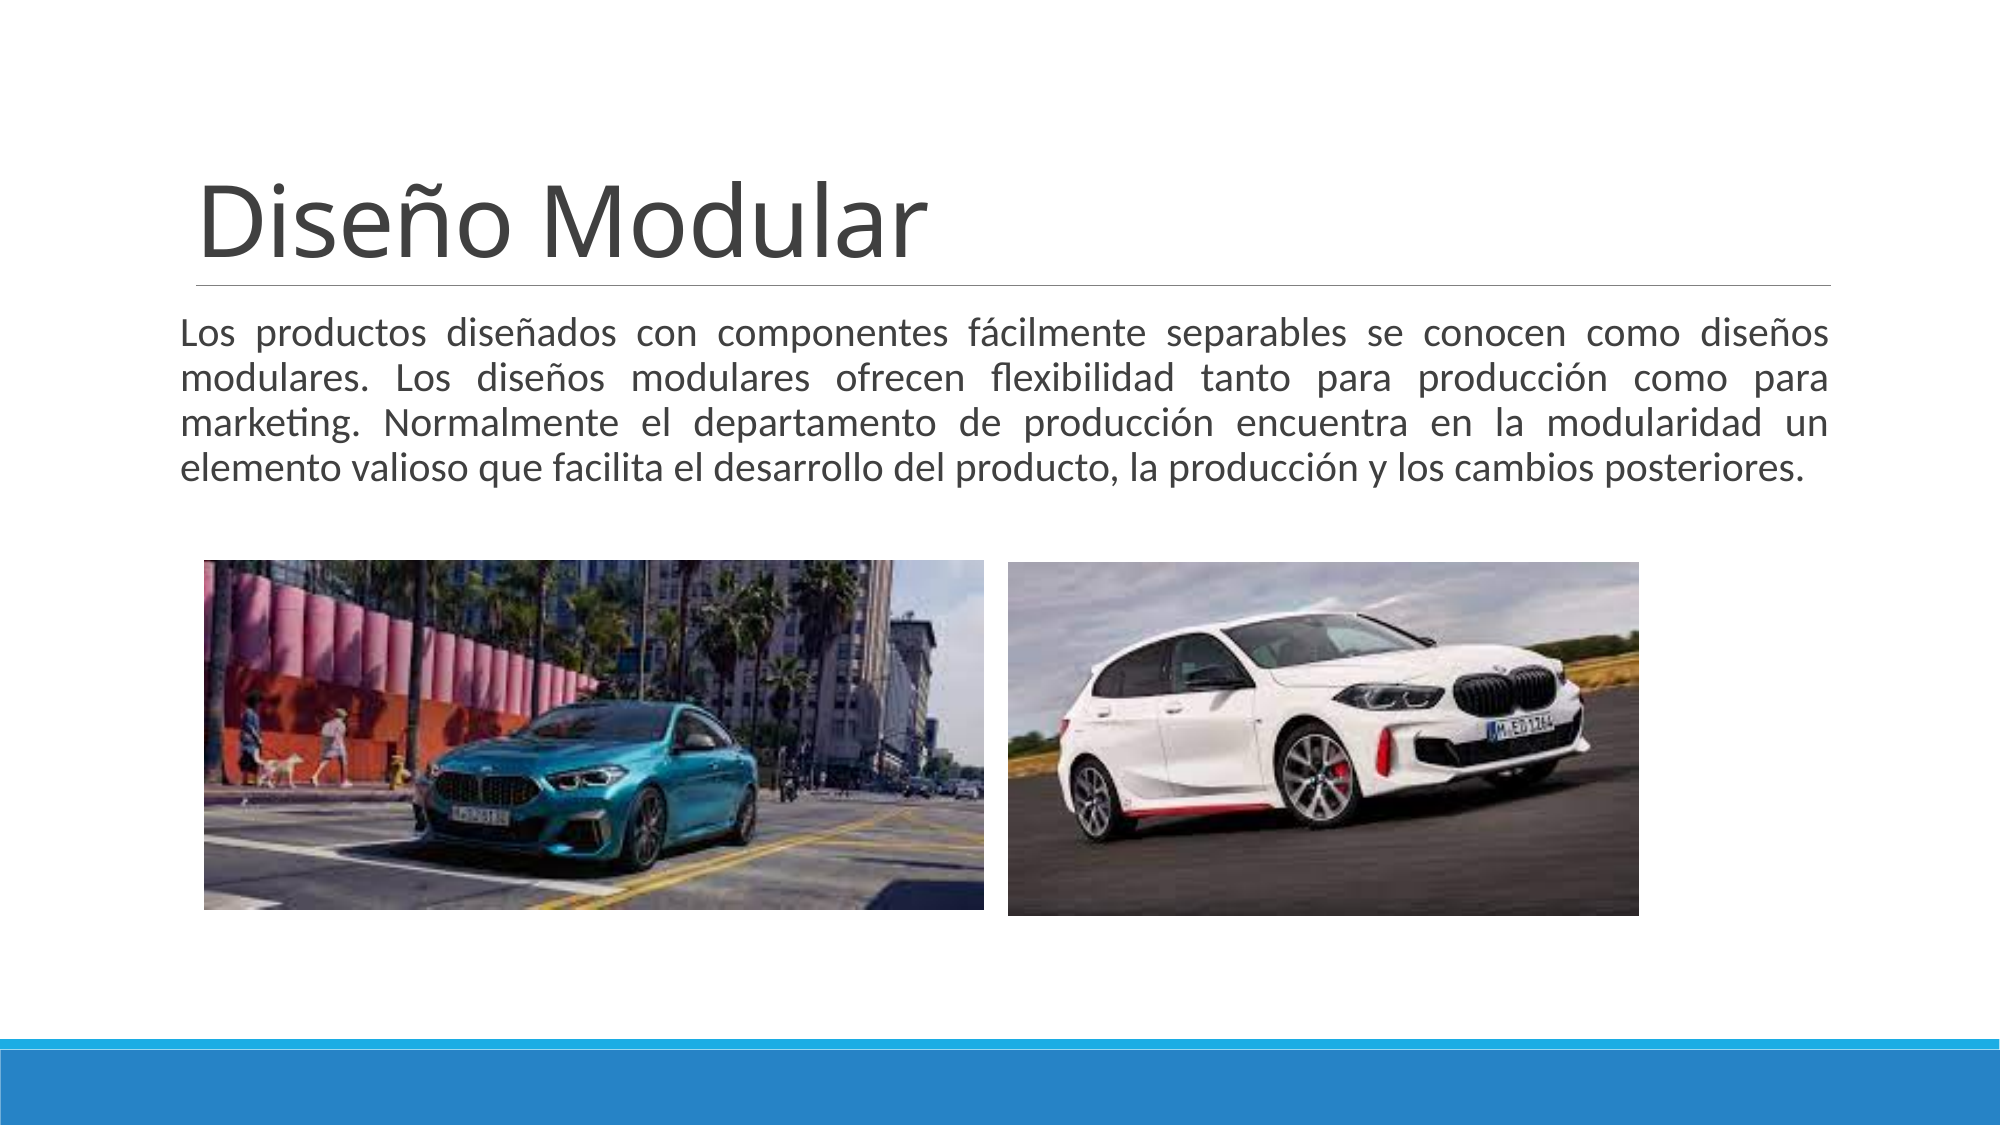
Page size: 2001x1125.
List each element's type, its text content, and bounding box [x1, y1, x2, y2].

picture [204, 560, 984, 910]
picture [1007, 561, 1639, 916]
list Los productos diseñados con componentes fácilmente separables se conocen como diseños modulares. Los diseños modulares ofrecen flexibilidad tanto para producción como para marketing. Normalmente el departamento de producción encuentra en la modularidad un elemento valioso que facilita el desarrollo del producto, la producción y los cambios posteriores. [180, 302, 1830, 563]
title Diseño Modular [180, 47, 1830, 285]
